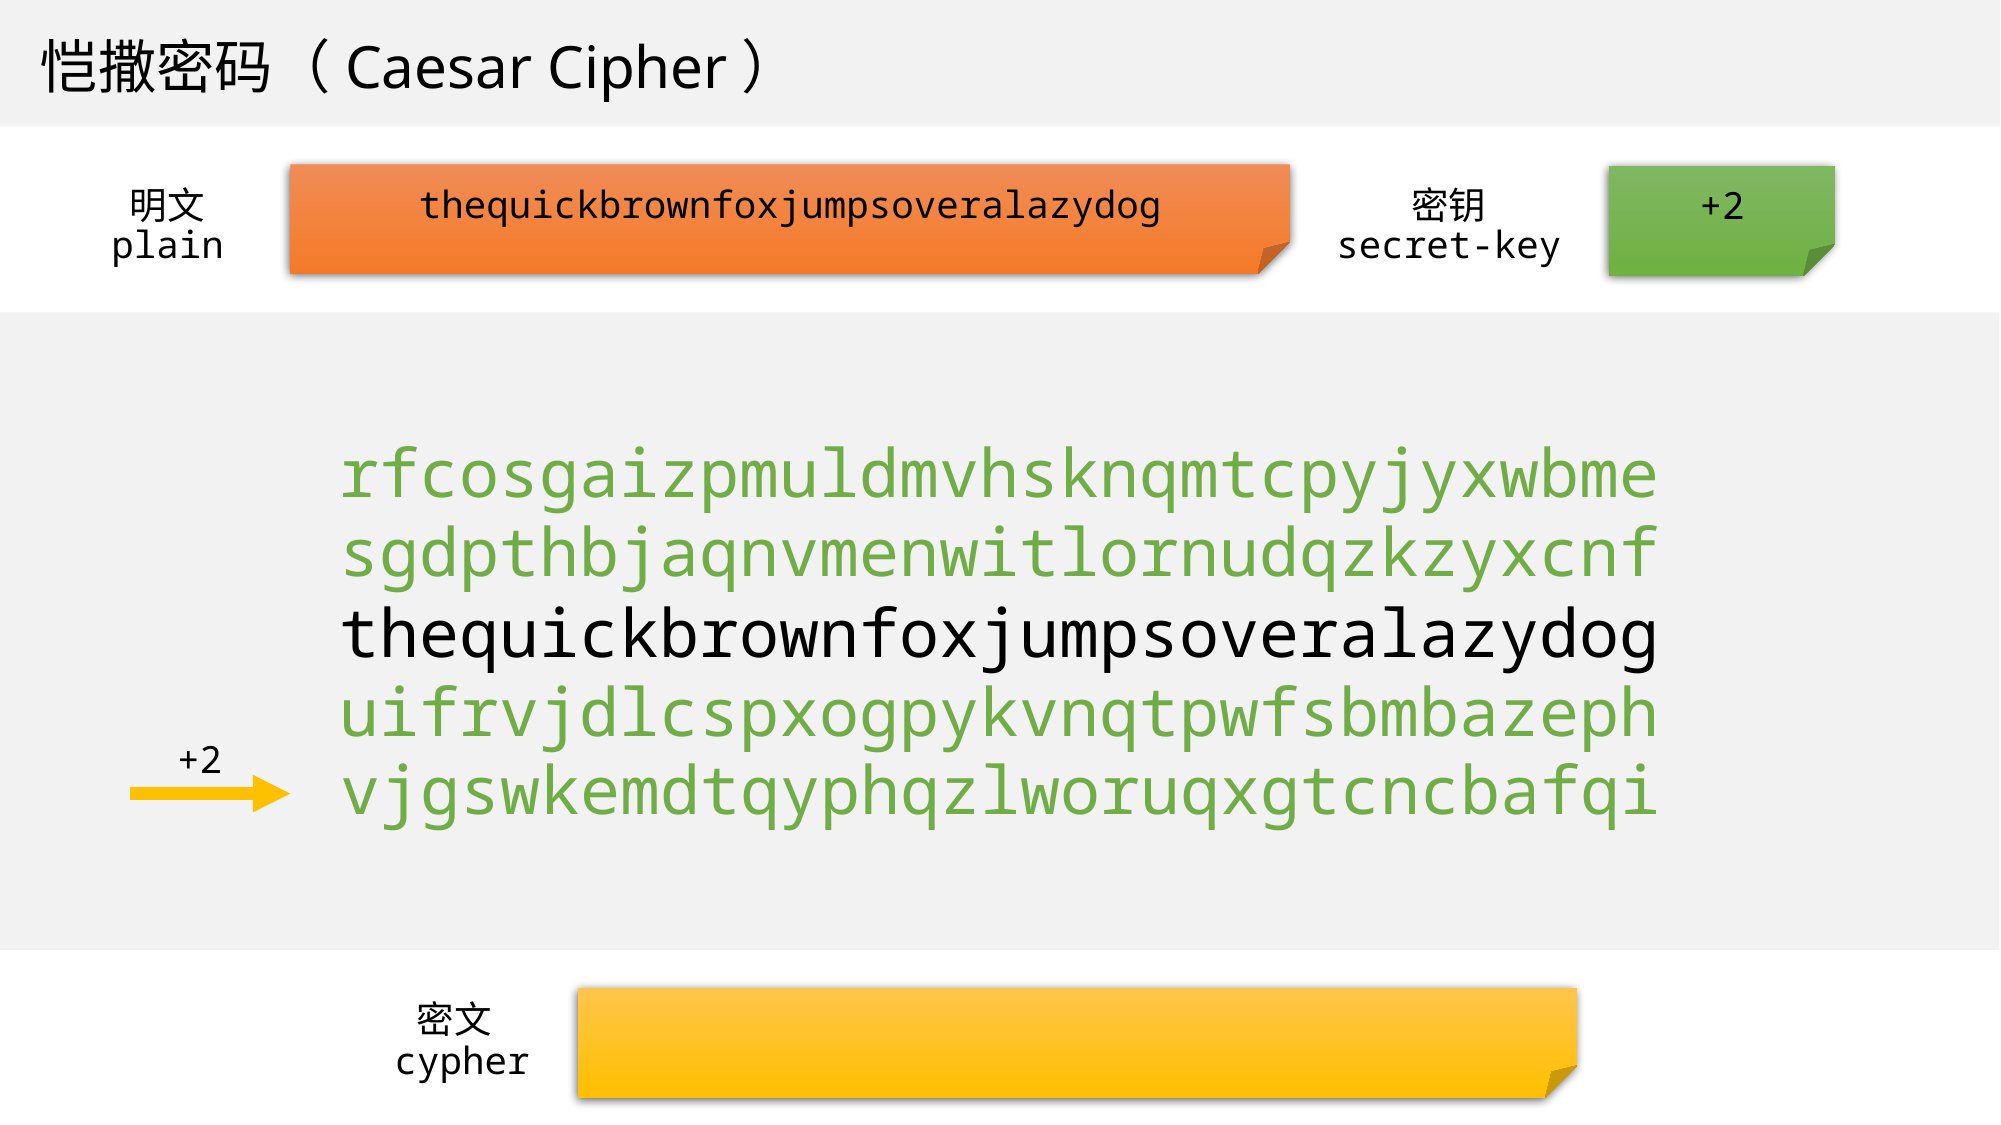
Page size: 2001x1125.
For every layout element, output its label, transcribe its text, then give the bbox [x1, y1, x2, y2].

text_box secret-key [1321, 213, 1577, 274]
text_box uifrvjdlcspxogpykvnqtpwfsbmbazeph [324, 662, 1675, 758]
text_box +2 [162, 728, 237, 787]
text_box cypher [379, 1030, 545, 1090]
text_box [0, 0, 2000, 128]
text_box thequickbrownfoxjumpsoveralazydog [324, 597, 1675, 662]
text_box [0, 311, 2000, 951]
text_box vjgswkemdtqyphqzlworuqxgtcncbafqi [325, 740, 1676, 836]
text_box 密文 [402, 988, 507, 1048]
text_box plain [96, 213, 239, 274]
text_box 密钥 [1396, 175, 1502, 235]
text_box rfcosgaizpmuldmvhsknqmtcpyjyxwbme [324, 423, 1675, 519]
text_box thequickbrownfoxjumpsoveralazydog [290, 164, 1290, 275]
text_box sgdpthbjaqnvmenwitlornudqzkzyxcnf [324, 519, 1675, 597]
text_box +2 [1608, 166, 1836, 277]
text_box [577, 987, 1578, 1098]
text_box 明文 [115, 175, 221, 235]
text_box 恺撒密码（Caesar Cipher） [25, 22, 815, 108]
